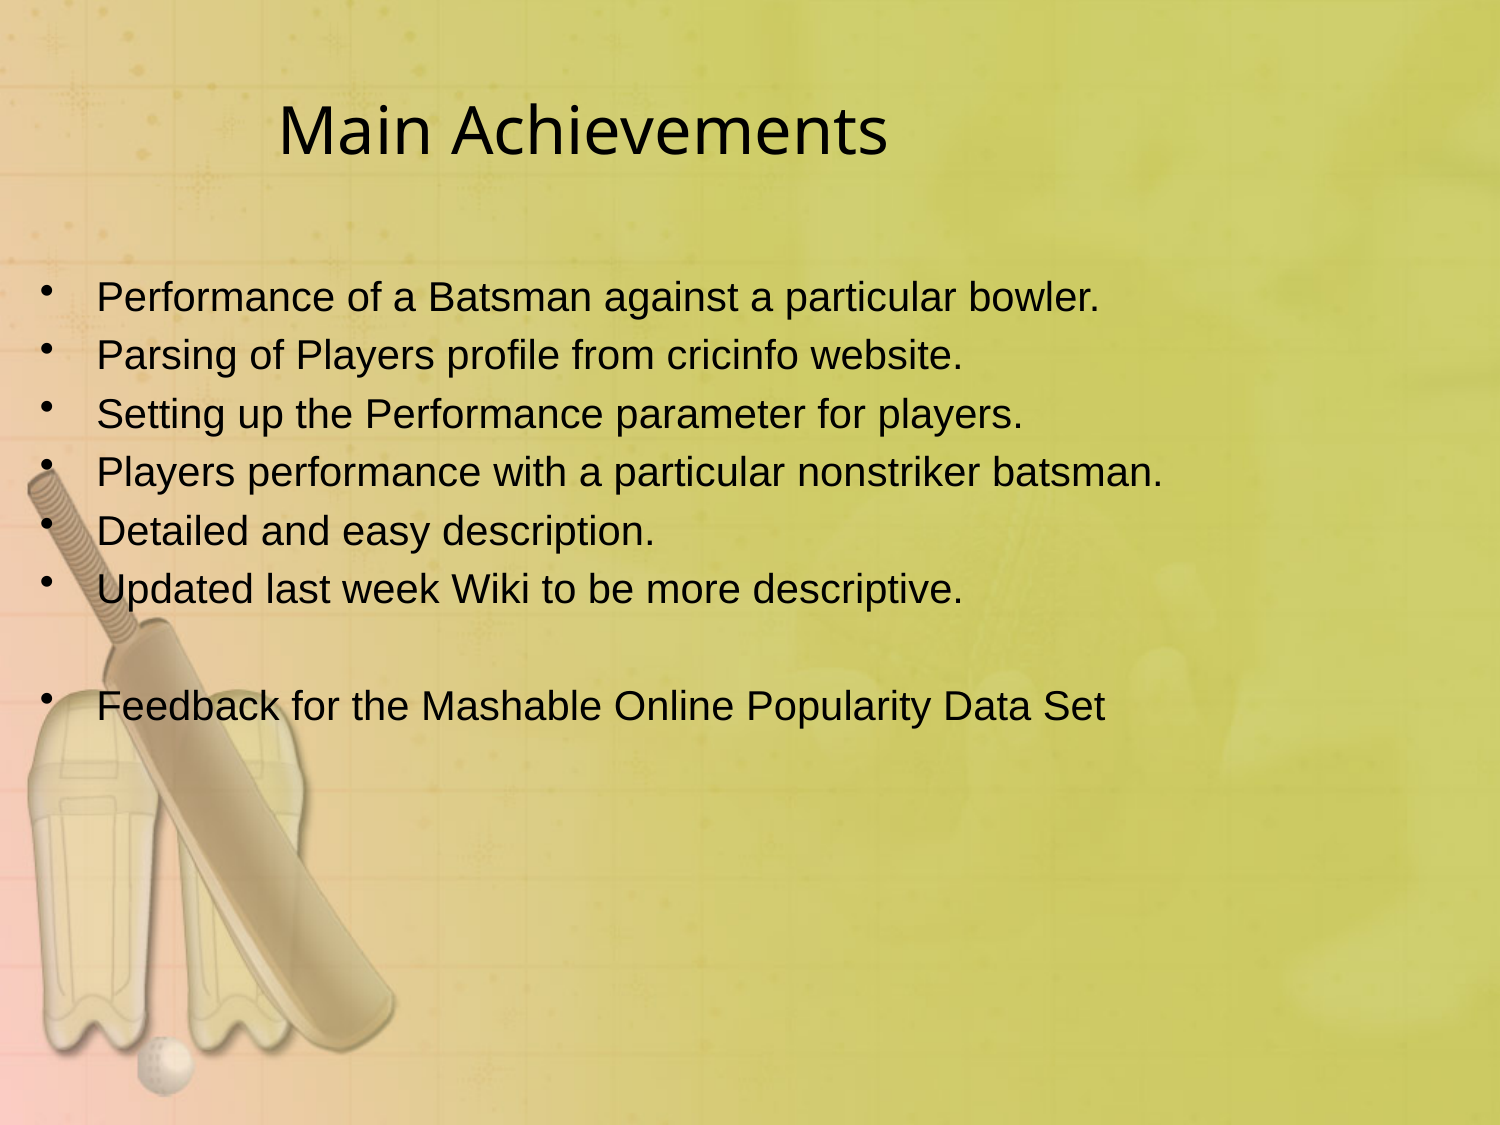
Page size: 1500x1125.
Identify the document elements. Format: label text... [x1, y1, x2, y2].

picture [0, 0, 1500, 1125]
list Performance of a Batsman against a particular bowler. Parsing of Players profile from cricinfo website. Setting up the Performance parameter for players. Players performance with a particular nonstriker batsman. Detailed and easy description. Updated last week Wiki to be more descriptive. Feedback for the Mashable Online Popularity Data Set [24, 262, 1426, 1005]
title Main Achievements [262, 0, 1075, 175]
